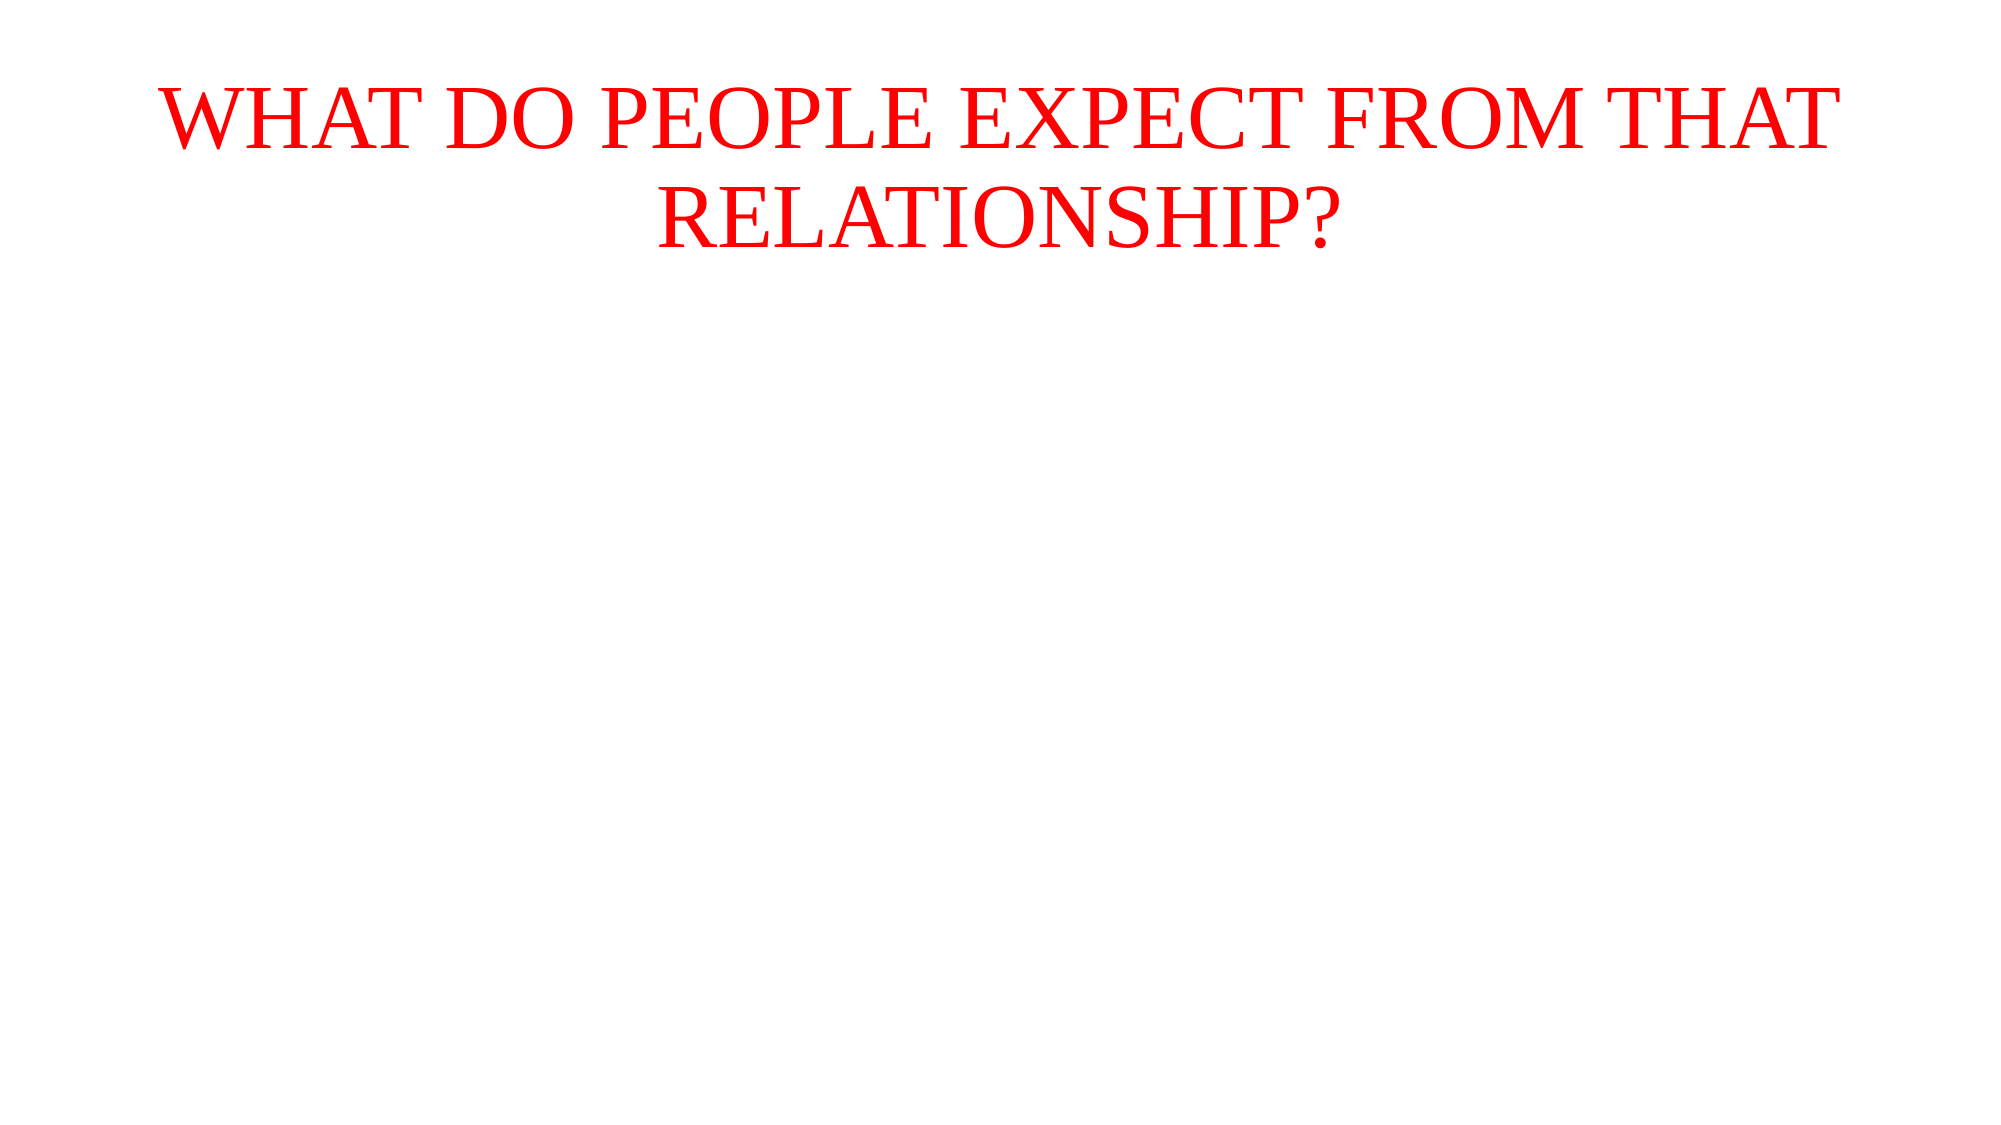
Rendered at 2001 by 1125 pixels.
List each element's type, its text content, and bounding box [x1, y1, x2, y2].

title WHAT DO PEOPLE EXPECT FROM THAT RELATIONSHIP? [137, 59, 1863, 278]
